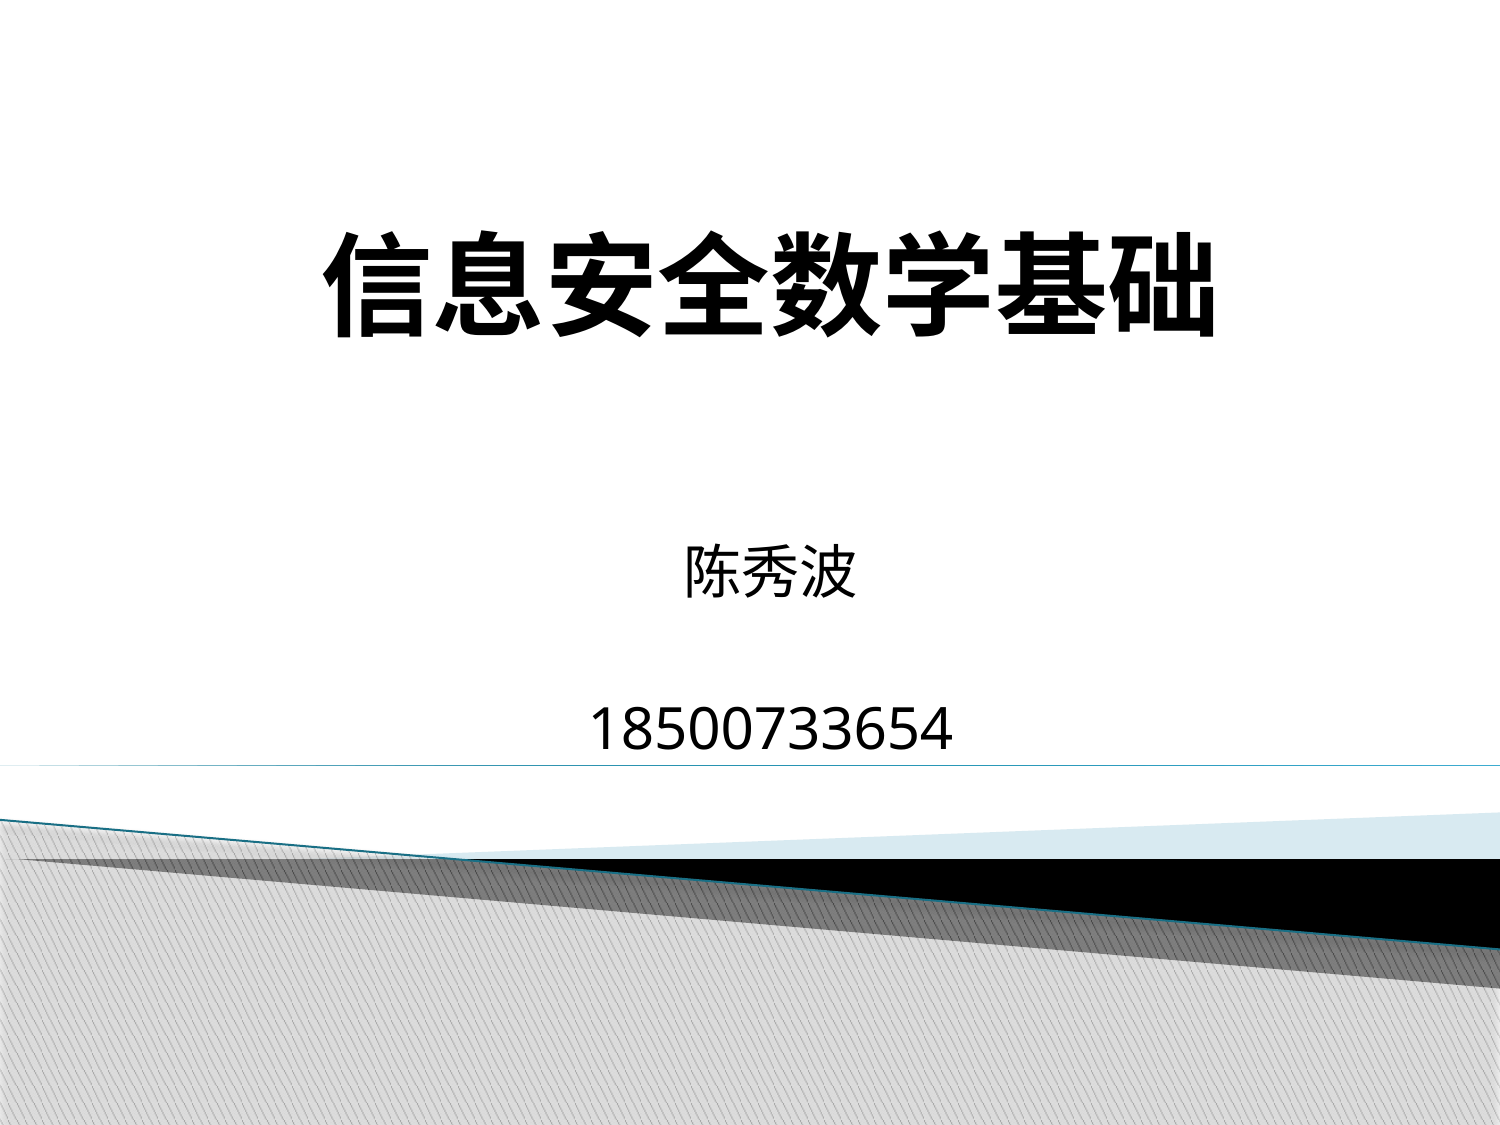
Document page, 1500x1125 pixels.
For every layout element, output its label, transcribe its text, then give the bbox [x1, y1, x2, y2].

title 信息安全数学基础 [222, 222, 1236, 358]
subtitle 陈秀波 18500733654 [269, 527, 1282, 753]
picture [5, 859, 1500, 989]
